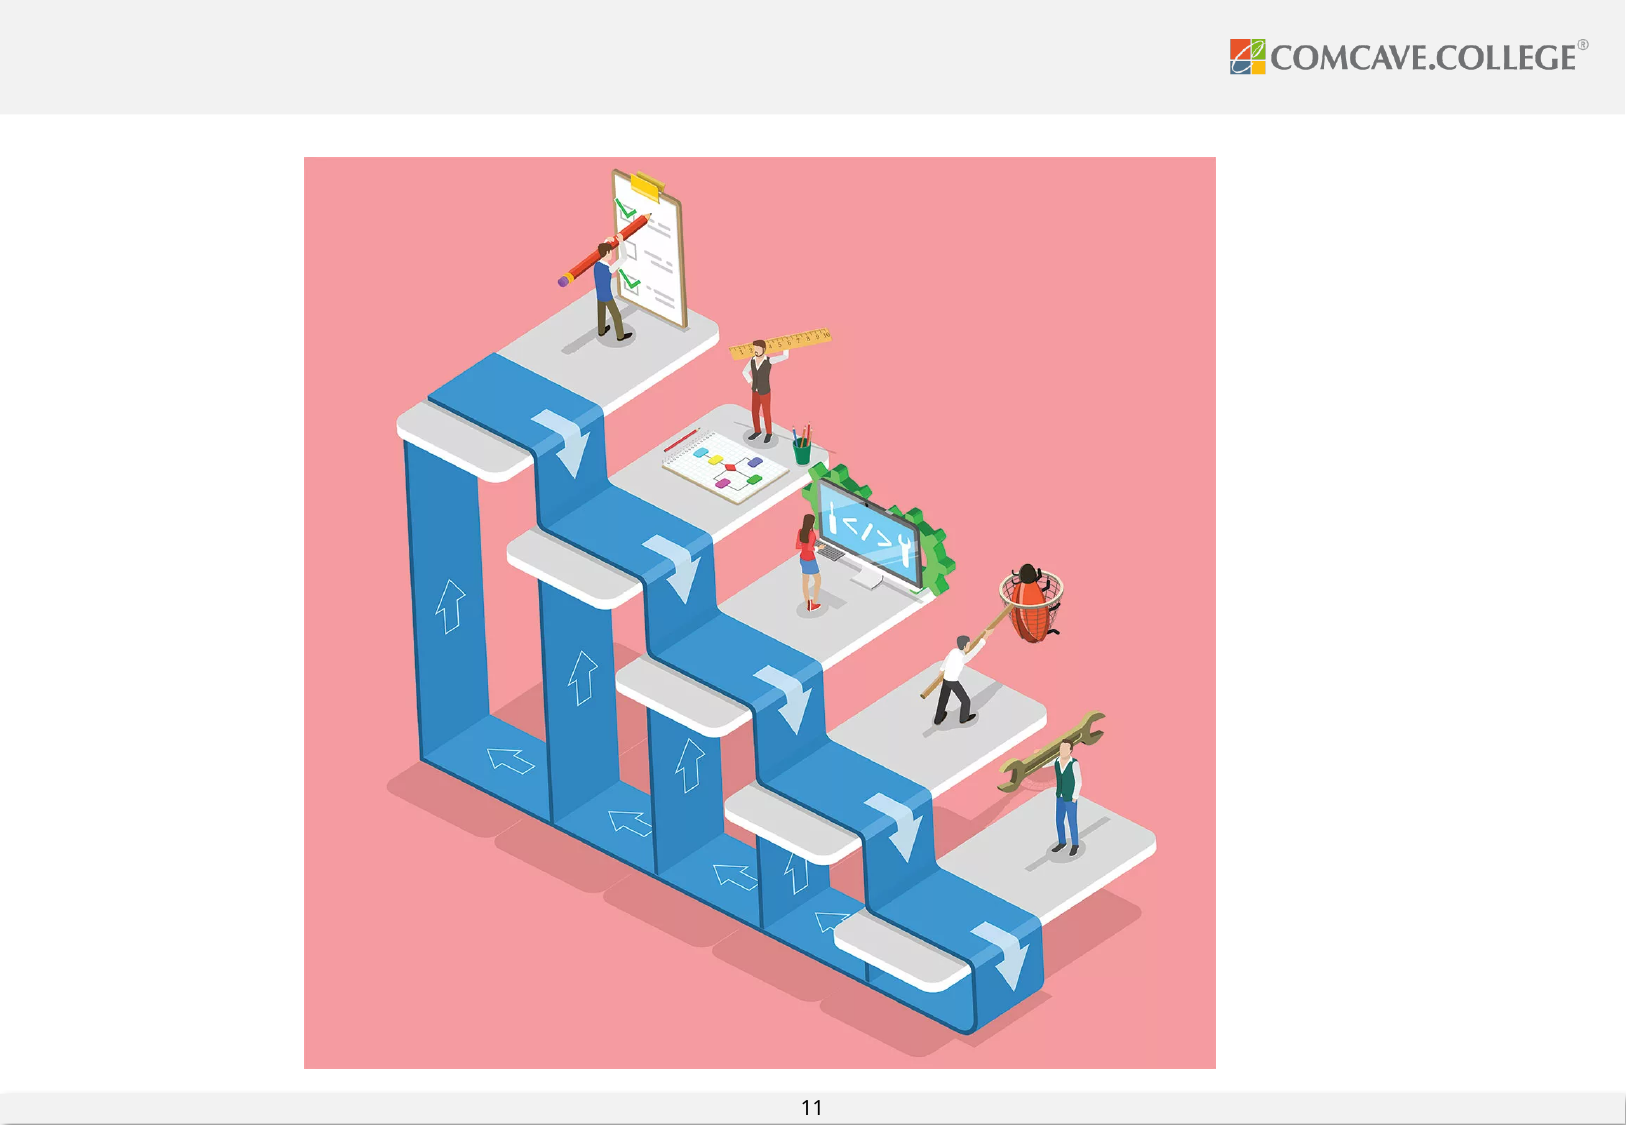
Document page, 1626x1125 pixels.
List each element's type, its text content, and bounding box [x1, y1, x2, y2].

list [304, 157, 1217, 1070]
picture [1225, 32, 1594, 79]
slide_number 11 [627, 1093, 998, 1124]
